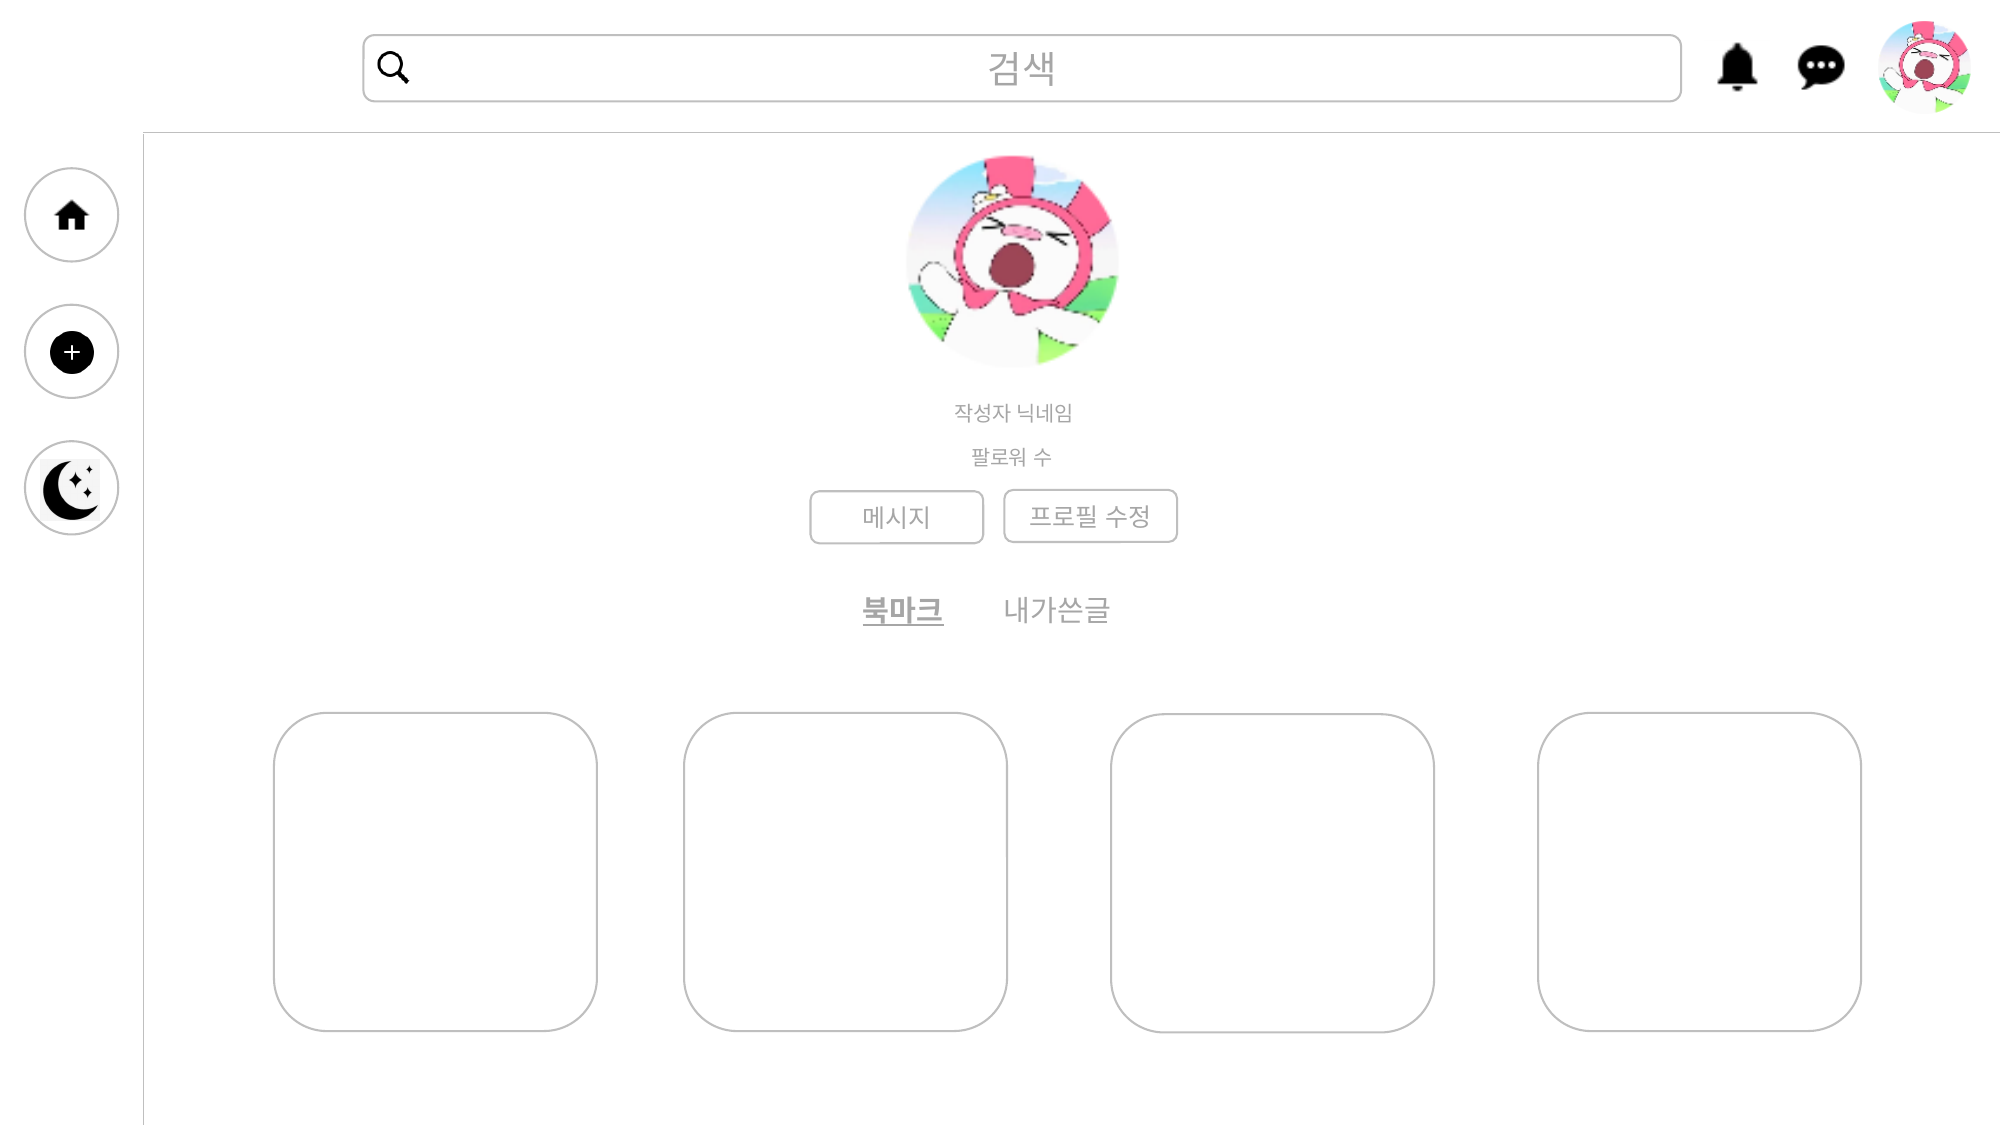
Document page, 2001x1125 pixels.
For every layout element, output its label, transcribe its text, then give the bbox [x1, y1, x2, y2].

text_box [23, 303, 120, 399]
picture [1872, 16, 1976, 117]
text_box [1110, 713, 1436, 1034]
picture [48, 189, 96, 241]
text_box 내가쓴글 [988, 585, 1127, 635]
picture [893, 145, 1131, 375]
text_box 북마크 [848, 585, 959, 635]
text_box [1537, 711, 1863, 1033]
picture [1704, 39, 1770, 95]
text_box [23, 167, 120, 263]
text_box 프로필 수정 [1003, 488, 1179, 544]
picture [40, 459, 100, 521]
picture [1786, 37, 1852, 97]
picture [372, 47, 414, 87]
text_box [683, 711, 1009, 1033]
text_box 작성자 닉네임 [939, 393, 1089, 434]
text_box 팔로워 수 [956, 437, 1068, 478]
text_box [23, 440, 120, 536]
picture [44, 322, 100, 380]
text_box 메시지 [809, 490, 985, 545]
text_box 검색 [362, 34, 1683, 103]
text_box [272, 711, 598, 1033]
